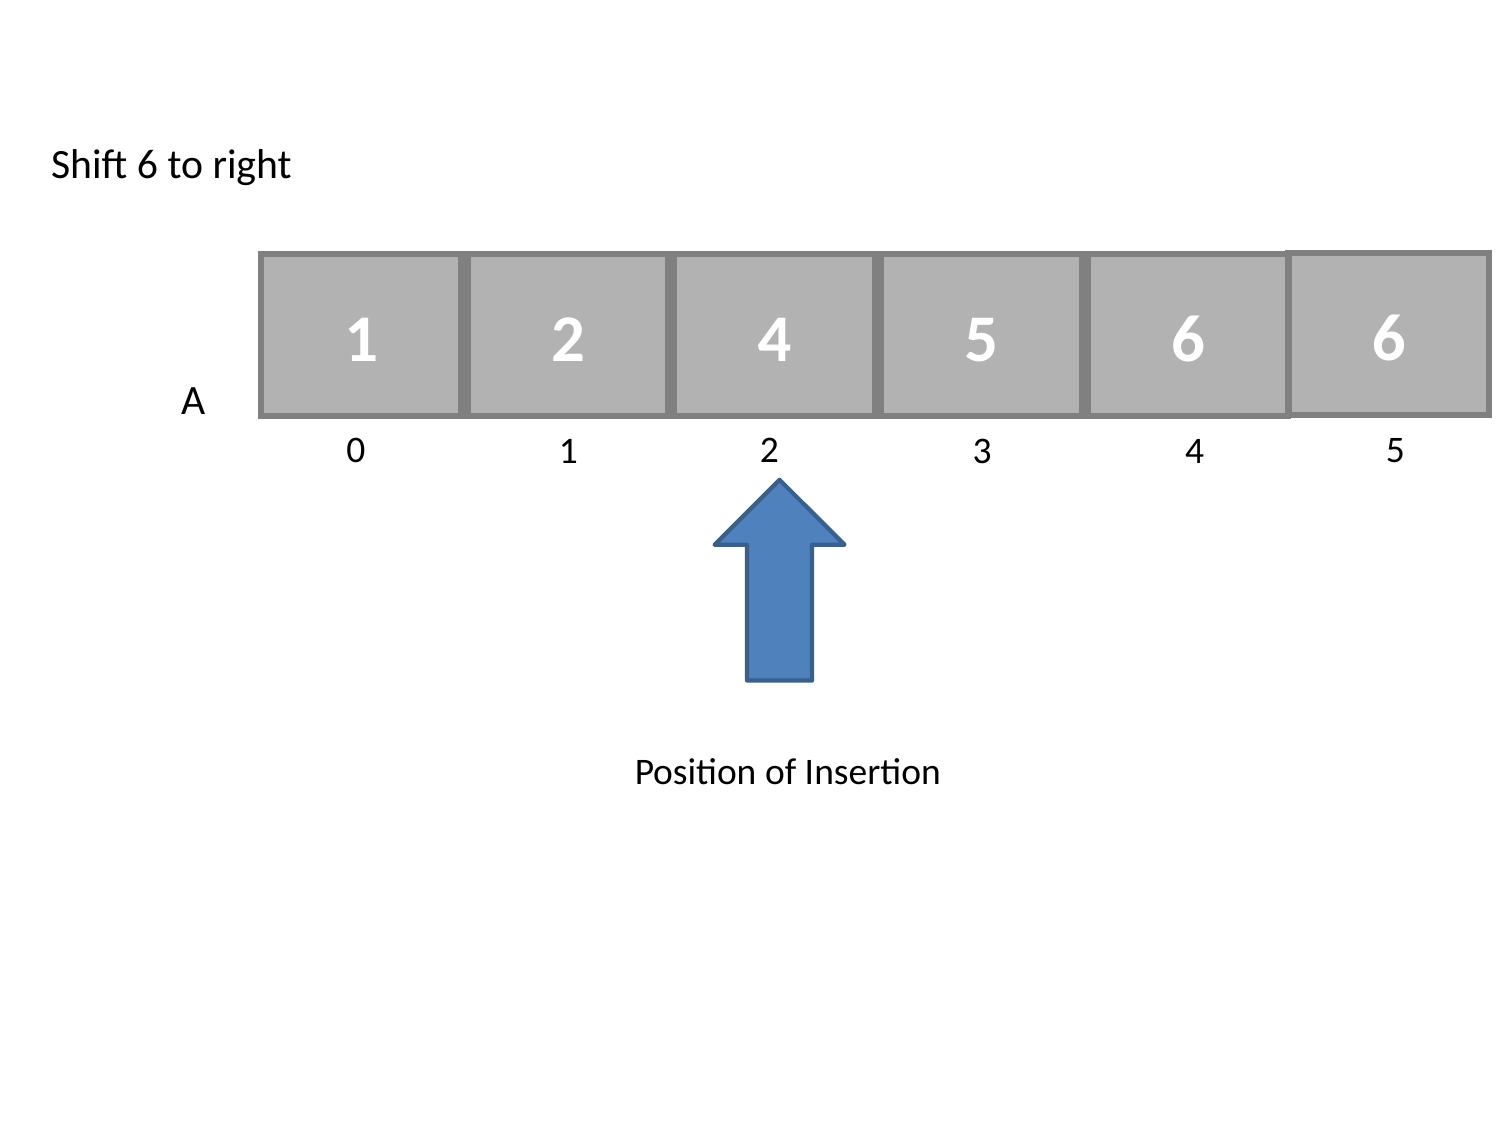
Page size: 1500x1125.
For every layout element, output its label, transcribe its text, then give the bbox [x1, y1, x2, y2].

text_box 0 [331, 425, 403, 478]
text_box [712, 477, 847, 683]
text_box 5 [1371, 425, 1442, 478]
text_box 4 [1170, 425, 1242, 479]
text_box A [166, 365, 237, 431]
text_box 1 [544, 425, 616, 479]
text_box 3 [957, 425, 1029, 479]
text_box 2 [745, 425, 816, 478]
text_box Position of Insertion [620, 739, 981, 800]
text_box Shift 6 to right [36, 128, 431, 194]
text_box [260, 252, 1490, 417]
